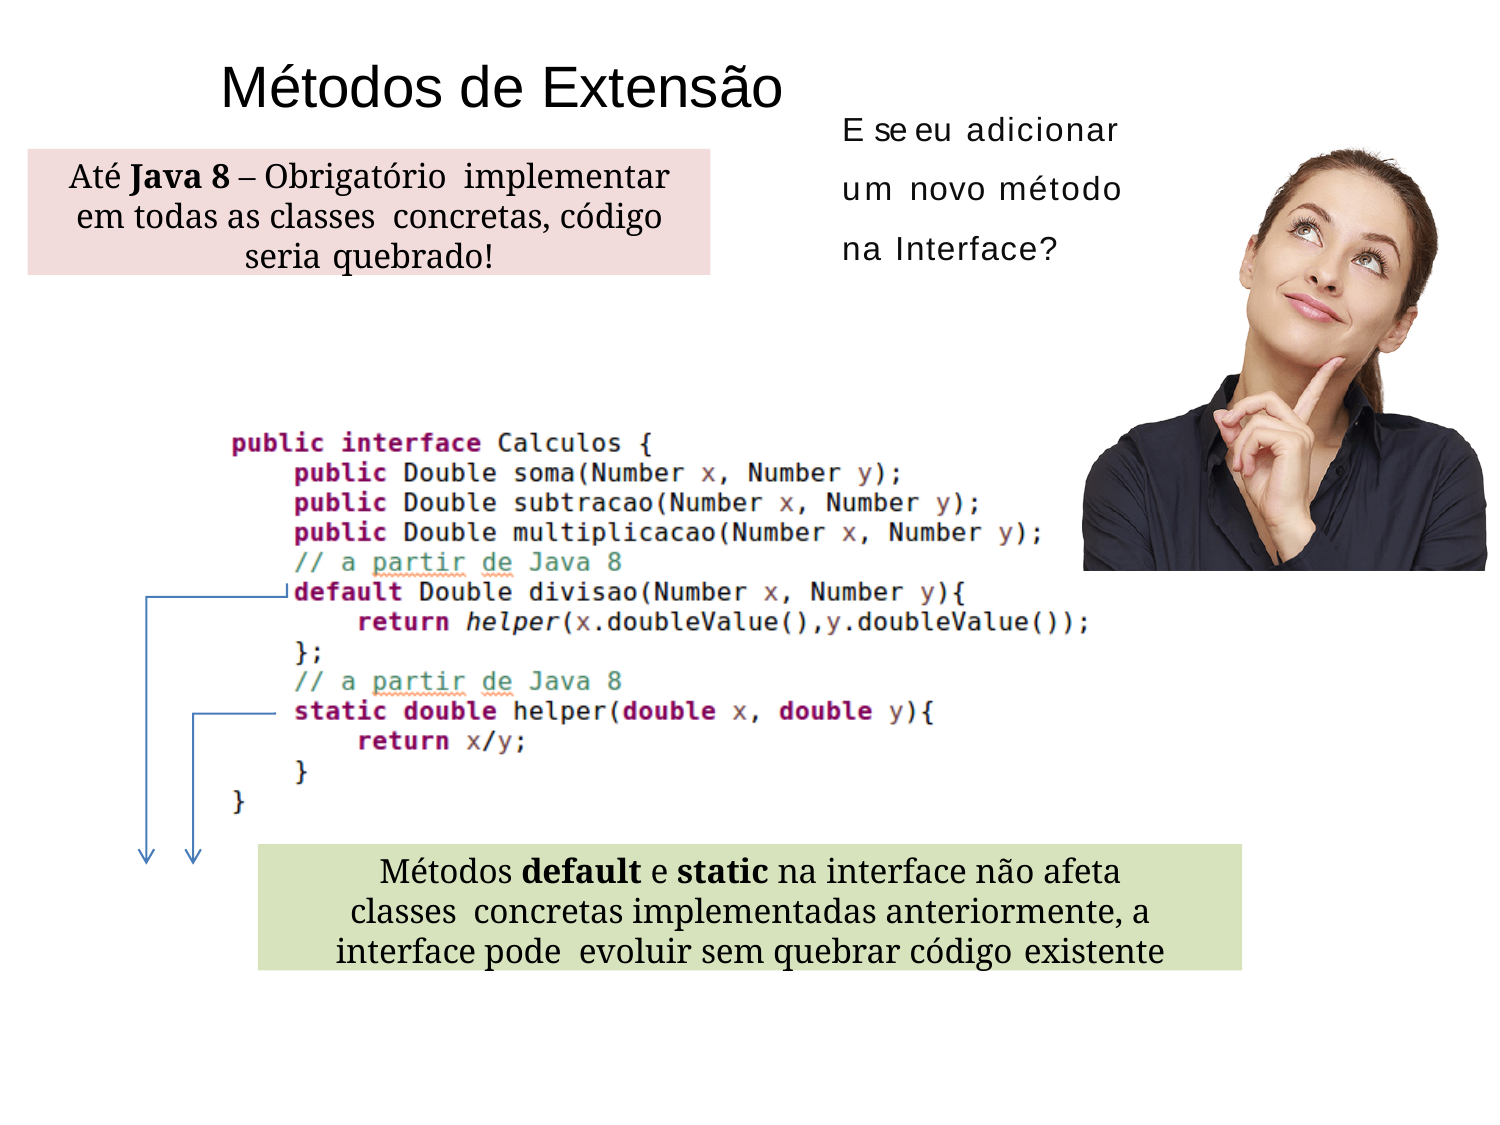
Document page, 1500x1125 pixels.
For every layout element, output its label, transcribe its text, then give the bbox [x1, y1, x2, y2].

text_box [137, 419, 1108, 865]
text_box E se eu adicionar [839, 106, 1212, 149]
text_box Até Java 8 – Obrigatório implementar em todas as classes concretas, código seria quebrado! [27, 148, 711, 275]
picture [1079, 138, 1490, 571]
text_box um novo método [839, 165, 1079, 208]
text_box na Interface? [839, 224, 1079, 267]
title Métodos de Extensão [66, 0, 936, 179]
text_box Métodos default e static na interface não afeta classes concretas implementadas anteriormente, a interface pode evoluir sem quebrar código existente [257, 844, 1243, 971]
